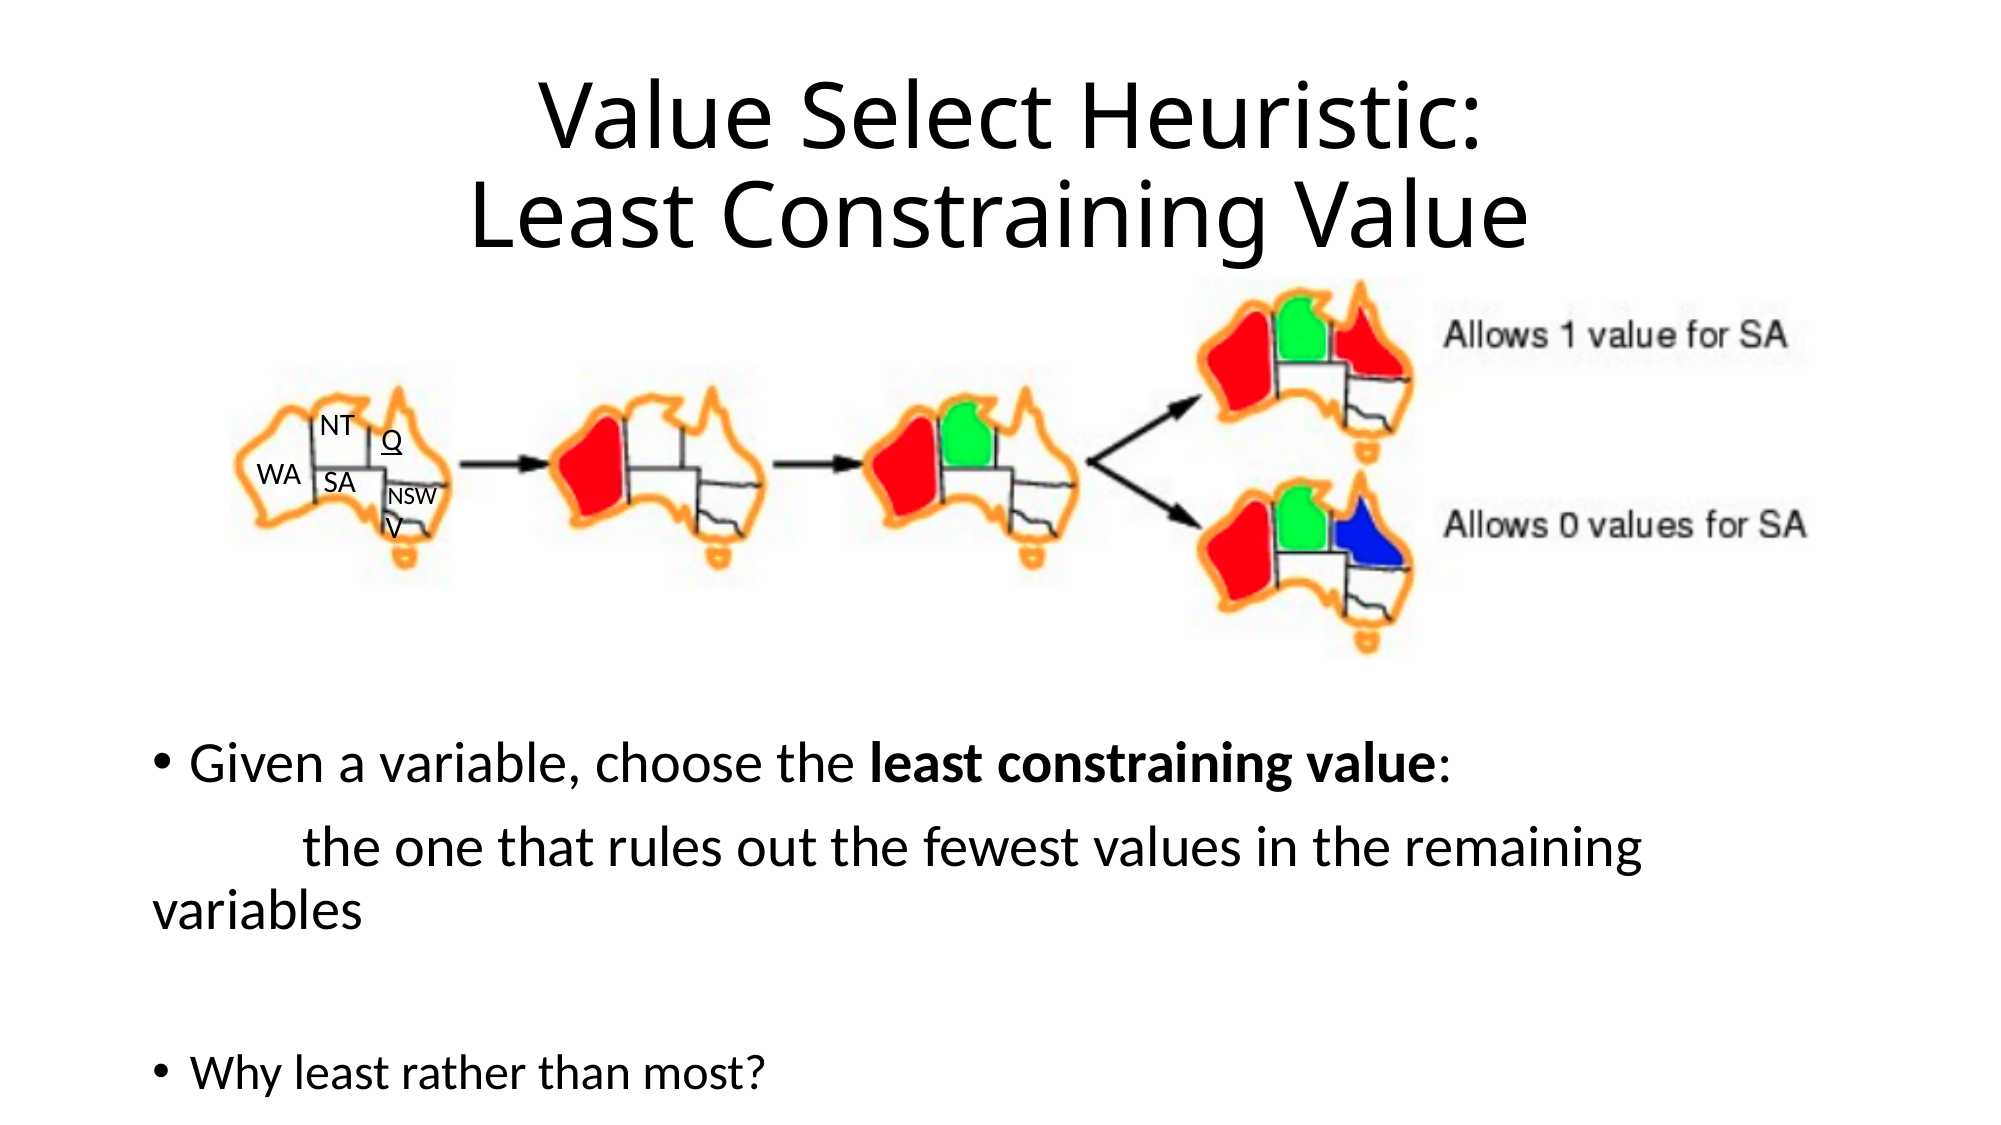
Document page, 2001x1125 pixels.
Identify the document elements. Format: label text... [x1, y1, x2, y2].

picture [202, 277, 1825, 663]
title Value Select Heuristic: Least Constraining Value [137, 59, 1863, 278]
list Given a variable, choose the least constraining value: the one that rules out the fewest values in the remaining variables Why least rather than most? [137, 299, 1863, 1123]
